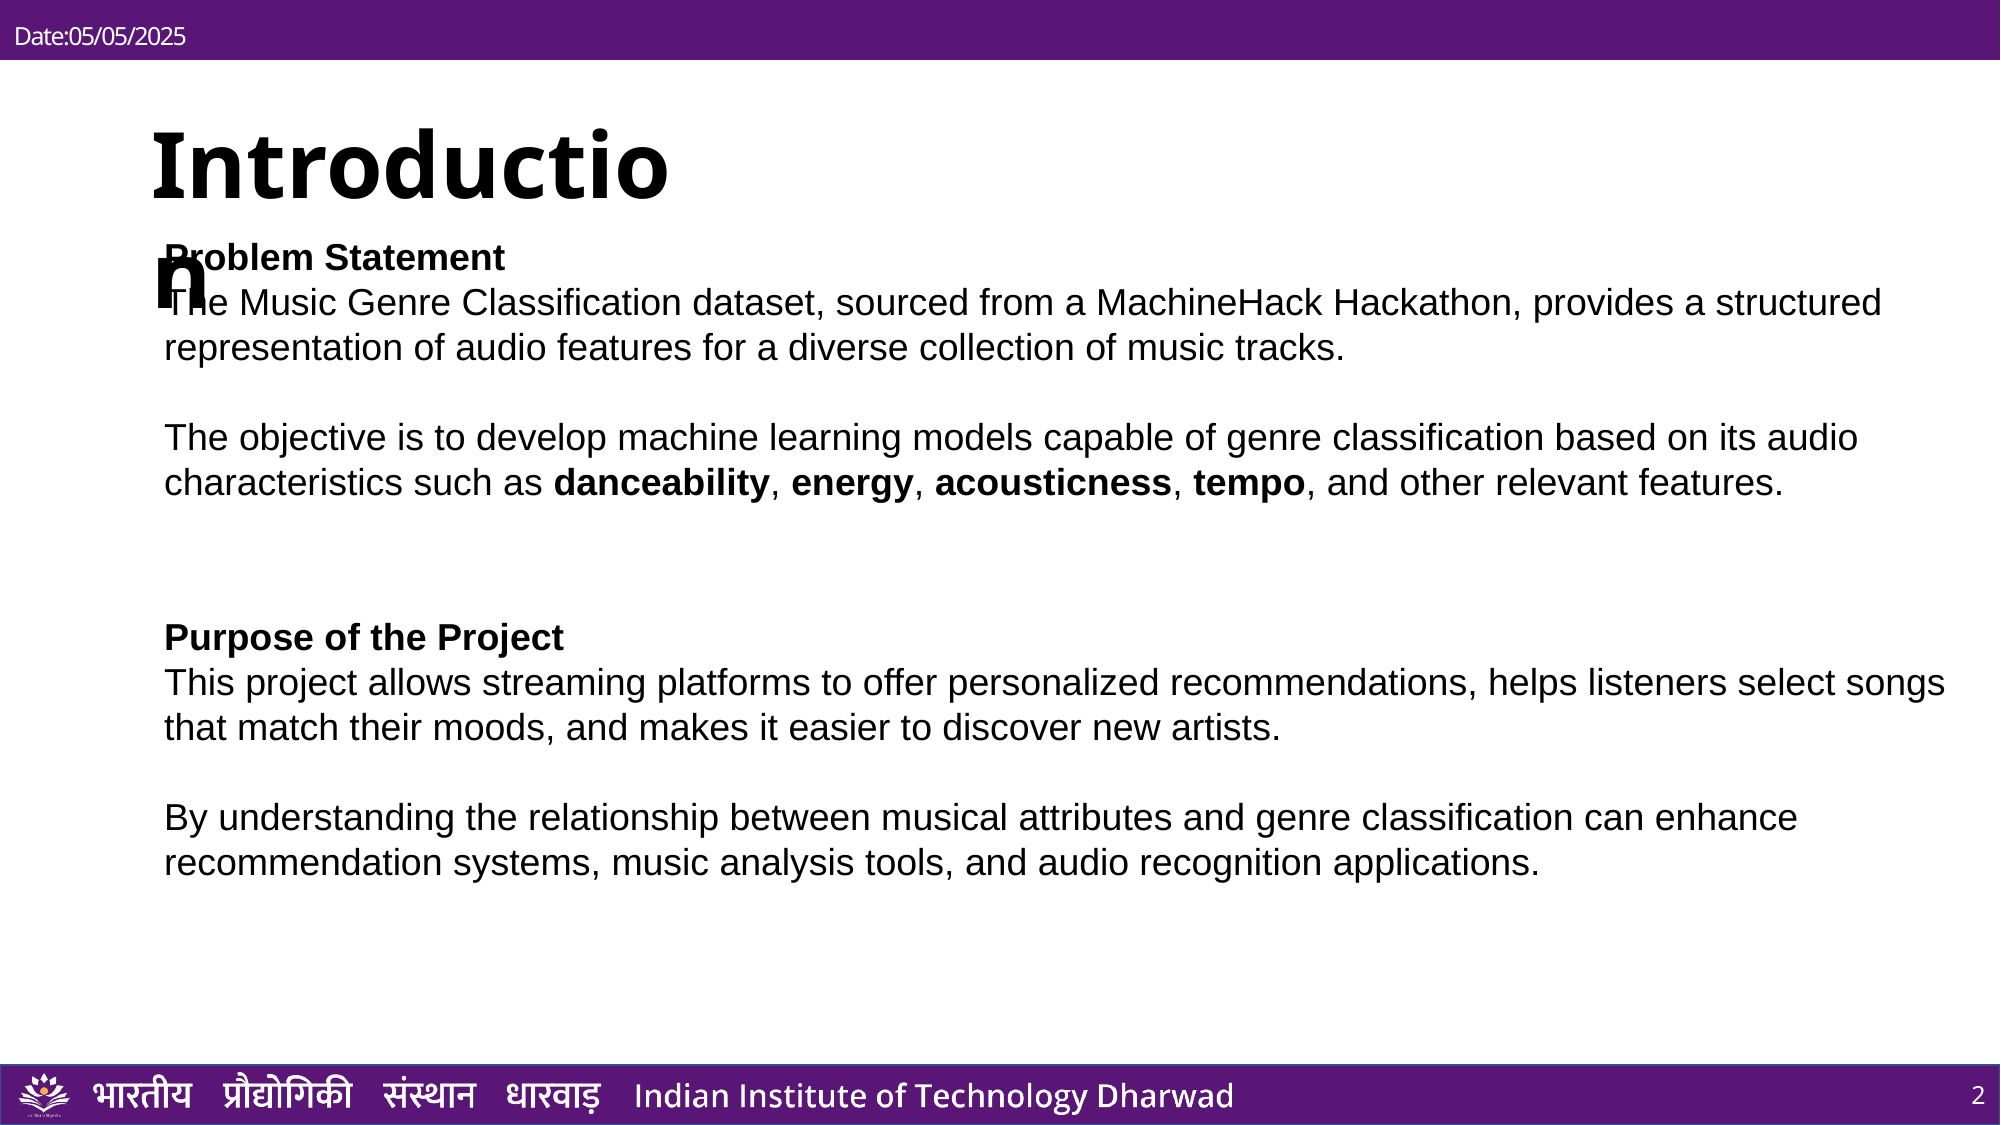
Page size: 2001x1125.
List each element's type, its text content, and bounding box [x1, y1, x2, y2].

picture [18, 1072, 1232, 1118]
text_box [0, 1063, 2000, 1125]
text_box Purpose of the Project This project allows streaming platforms to offer personalized recommendations, helps listeners select songs that match their moods, and makes it easier to discover new artists. By understanding the relationship between musical attributes and genre classification can enhance recommendation systems, music analysis tools, and audio recognition applications. [149, 605, 1970, 891]
text_box [0, 0, 2000, 60]
title Introduction [149, 104, 713, 225]
text_box Date:05/05/2025 [11, 18, 211, 51]
text_box Problem Statement The Music Genre Classification dataset, sourced from a MachineHack Hackathon, provides a structured representation of audio features for a diverse collection of music tracks. The objective is to develop machine learning models capable of genre classification based on its audio characteristics such as danceability, energy, acousticness, tempo, and other relevant features. [149, 225, 1950, 601]
